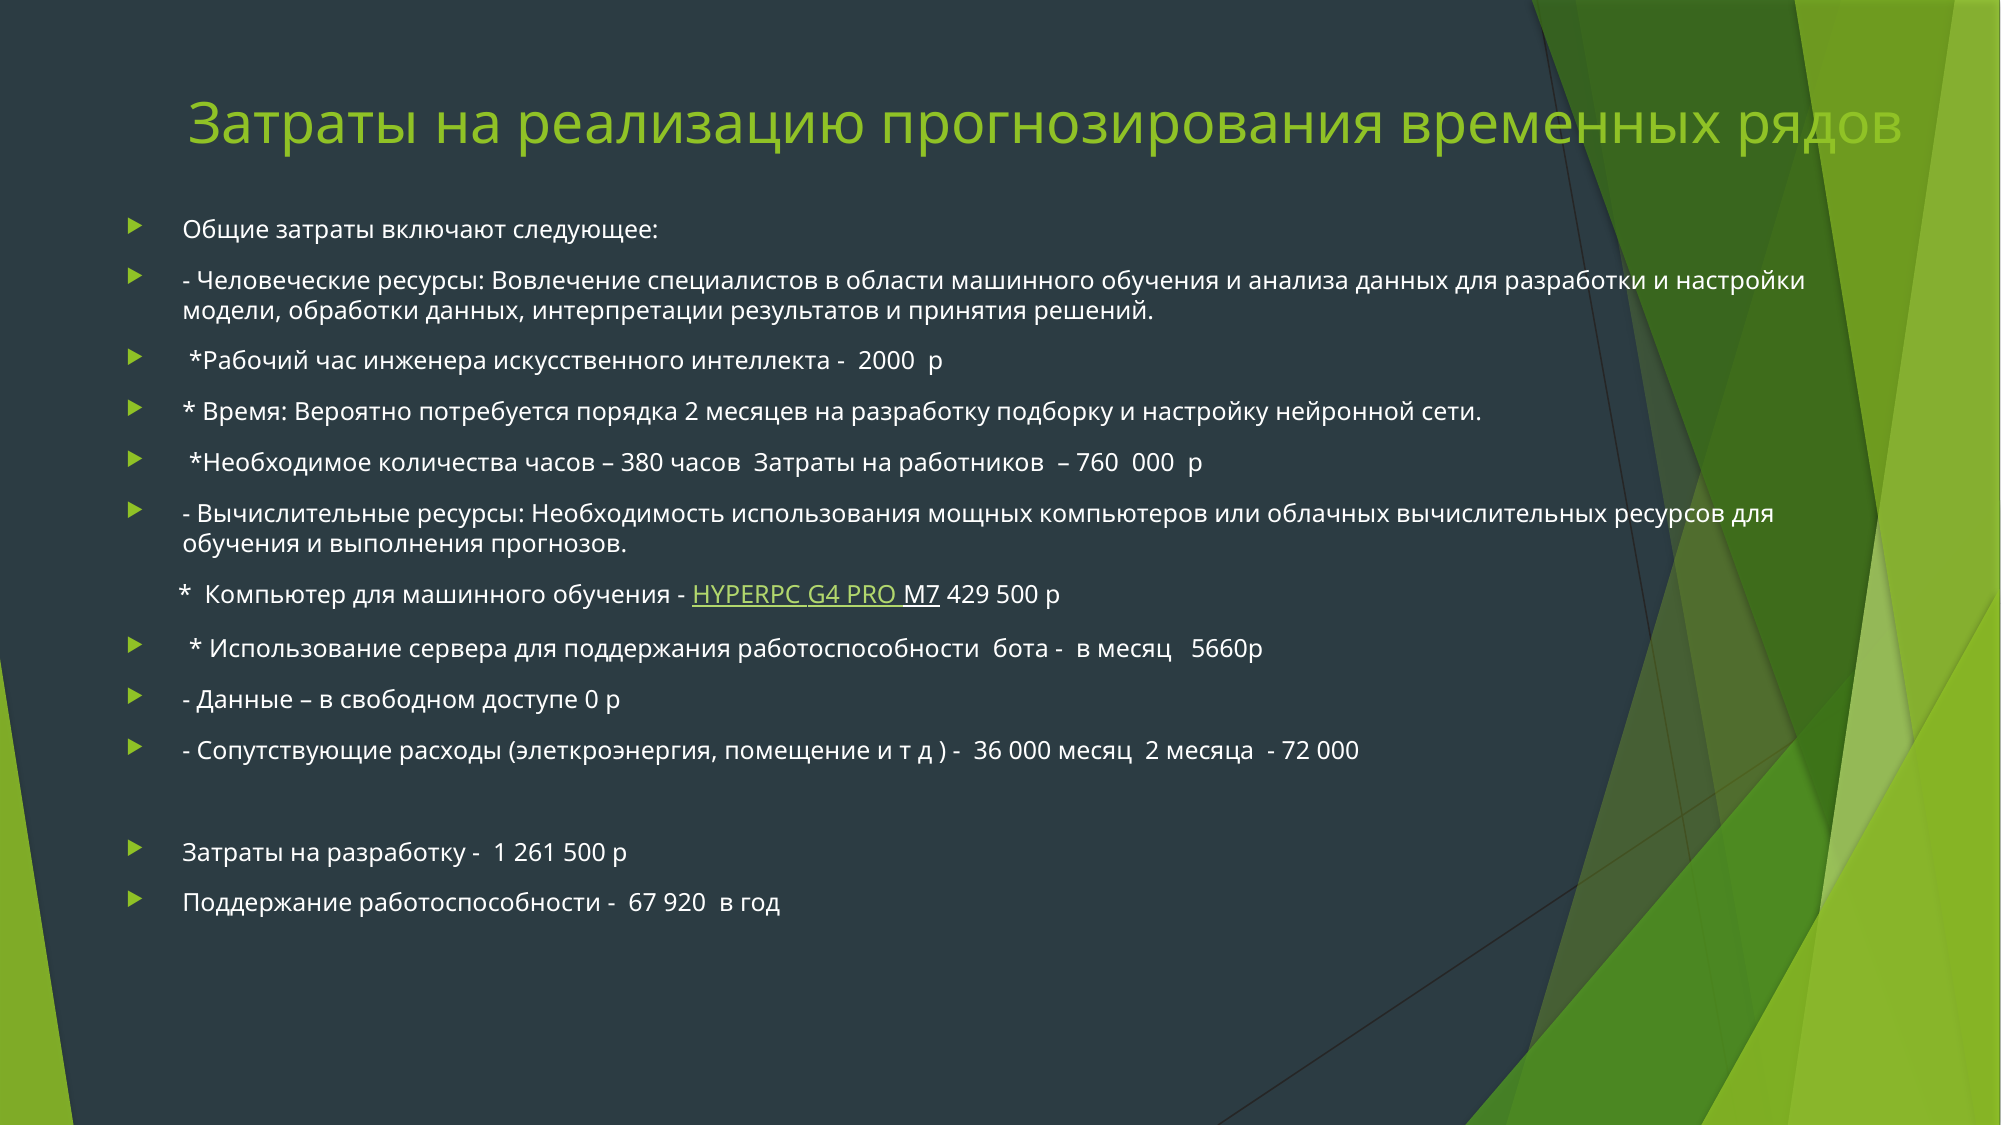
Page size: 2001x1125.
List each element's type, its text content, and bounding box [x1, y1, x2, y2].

list Общие затраты включают следующее: - Человеческие ресурсы: Вовлечение специалистов в области машинного обучения и анализа данных для разработки и настройки модели, обработки данных, интерпретации результатов и принятия решений. *Рабочий час инженера искусственного интеллекта - 2000 р * Время: Вероятно потребуется порядка 2 месяцев на разработку подборку и настройку нейронной сети. *Необходимое количества часов – 380 часов Затраты на работников – 760 000 р - Вычислительные ресурсы: Необходимость использования мощных компьютеров или облачных вычислительных ресурсов для обучения и выполнения прогнозов. * Компьютер для машинного обучения - HYPERPC G4 PRO M7 429 500 р * Использование сервера для поддержания работоспособности бота - в месяц 5660р - Данные – в свободном доступе 0 р - Сопутствующие расходы (элеткроэнергия, помещение и т д ) - 36 000 месяц 2 месяца - 72 000 Затраты на разработку - 1 261 500 р Поддержание работоспособности - 67 920 в год [111, 206, 1896, 991]
title Затраты на реализацию прогнозирования временных рядов [173, 78, 1928, 181]
